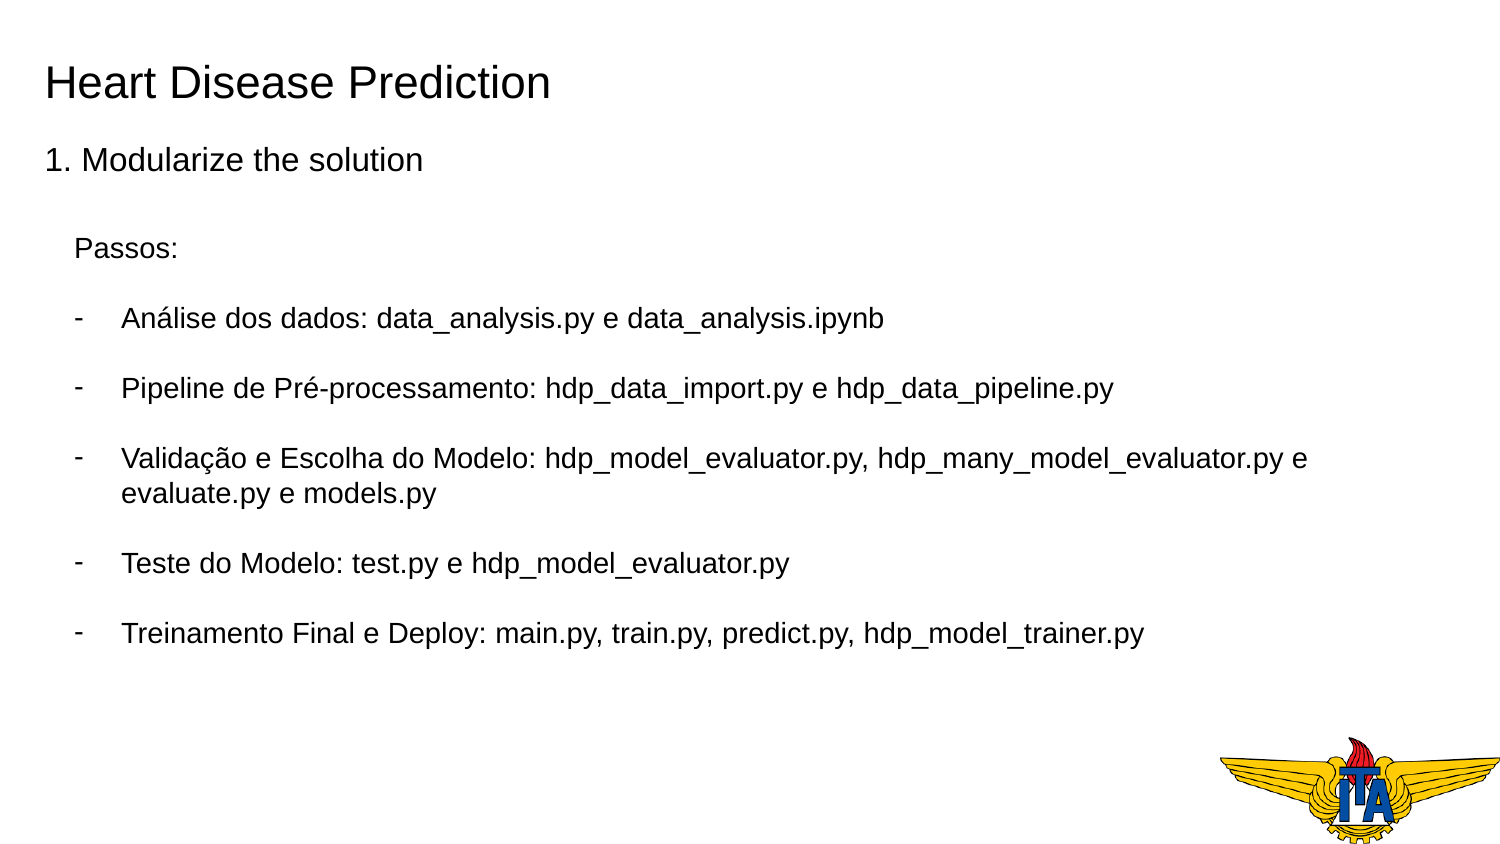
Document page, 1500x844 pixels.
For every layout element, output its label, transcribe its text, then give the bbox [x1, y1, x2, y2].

text_box Passos: Análise dos dados: data_analysis.py e data_analysis.ipynb Pipeline de Pré-processamento: hdp_data_import.py e hdp_data_pipeline.py Validação e Escolha do Modelo: hdp_model_evaluator.py, hdp_many_model_evaluator.py e evaluate.py e models.py Teste do Modelo: test.py e hdp_model_evaluator.py Treinamento Final e Deploy: main.py, train.py, predict.py, hdp_model_trainer.py [59, 214, 1399, 699]
text_box 1. Modularize the solution [29, 123, 522, 194]
text_box Heart Disease Prediction [29, 37, 581, 123]
picture [1219, 737, 1500, 844]
